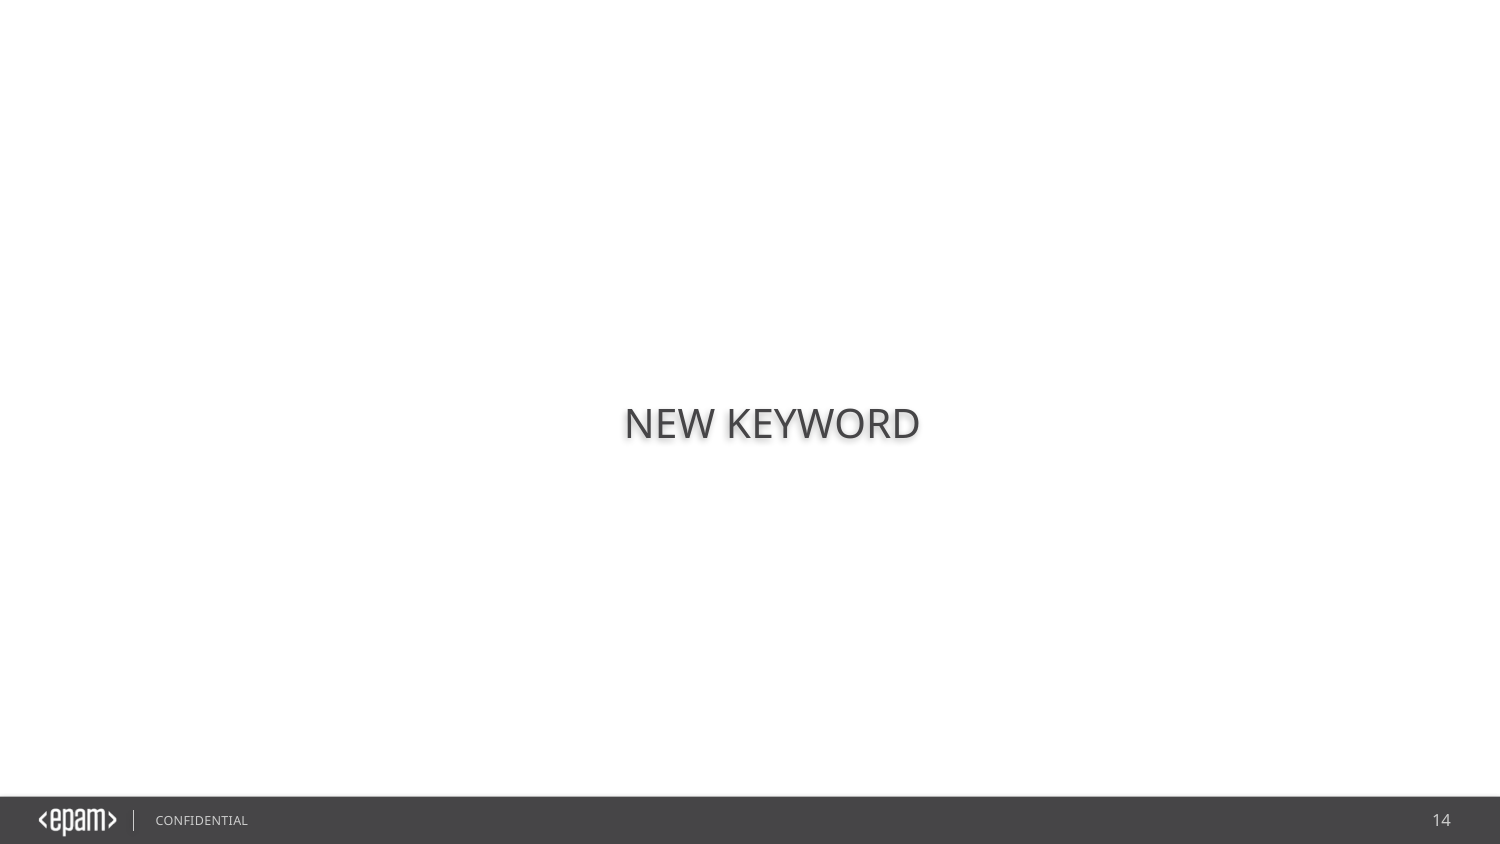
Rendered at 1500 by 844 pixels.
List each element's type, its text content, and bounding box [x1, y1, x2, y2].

picture [38, 808, 117, 837]
list New Keyword [0, 364, 1500, 480]
